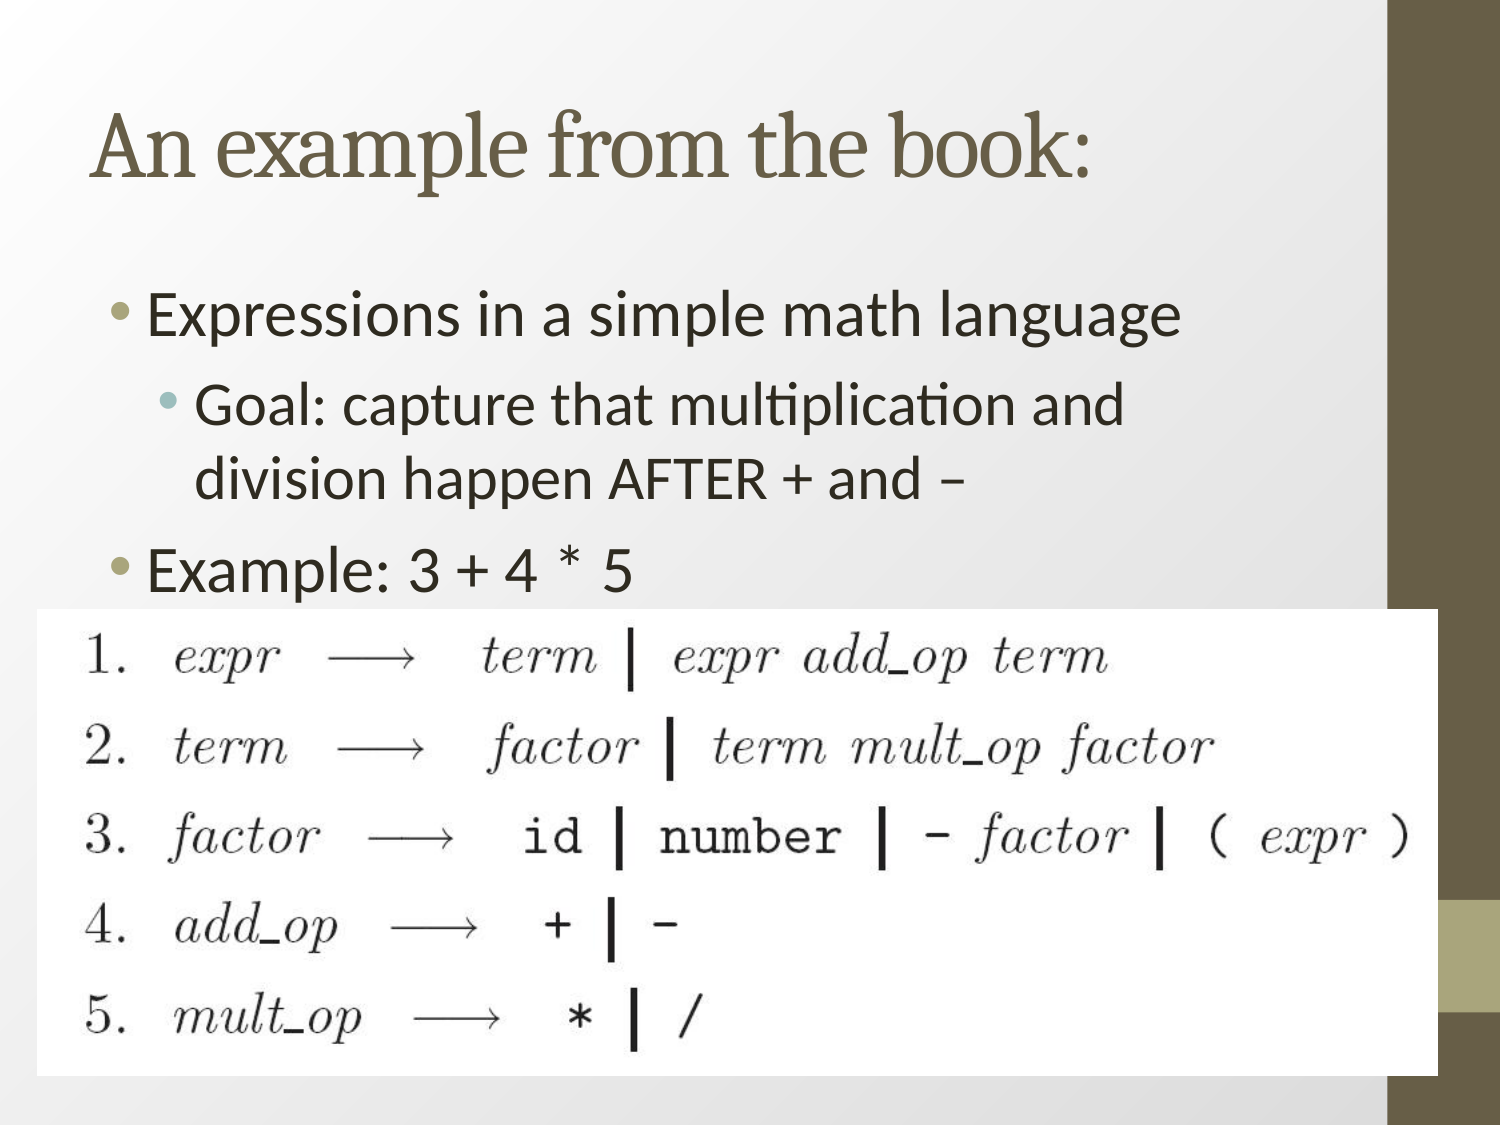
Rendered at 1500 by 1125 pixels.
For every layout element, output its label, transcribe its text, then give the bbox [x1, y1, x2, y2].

text_box An example from the book: [74, 45, 1325, 233]
text_box Expressions in a simple math language Goal: capture that multiplication and division happen AFTER + and – Example: 3 + 4 * 5 [74, 262, 1325, 607]
picture [37, 609, 1438, 1077]
